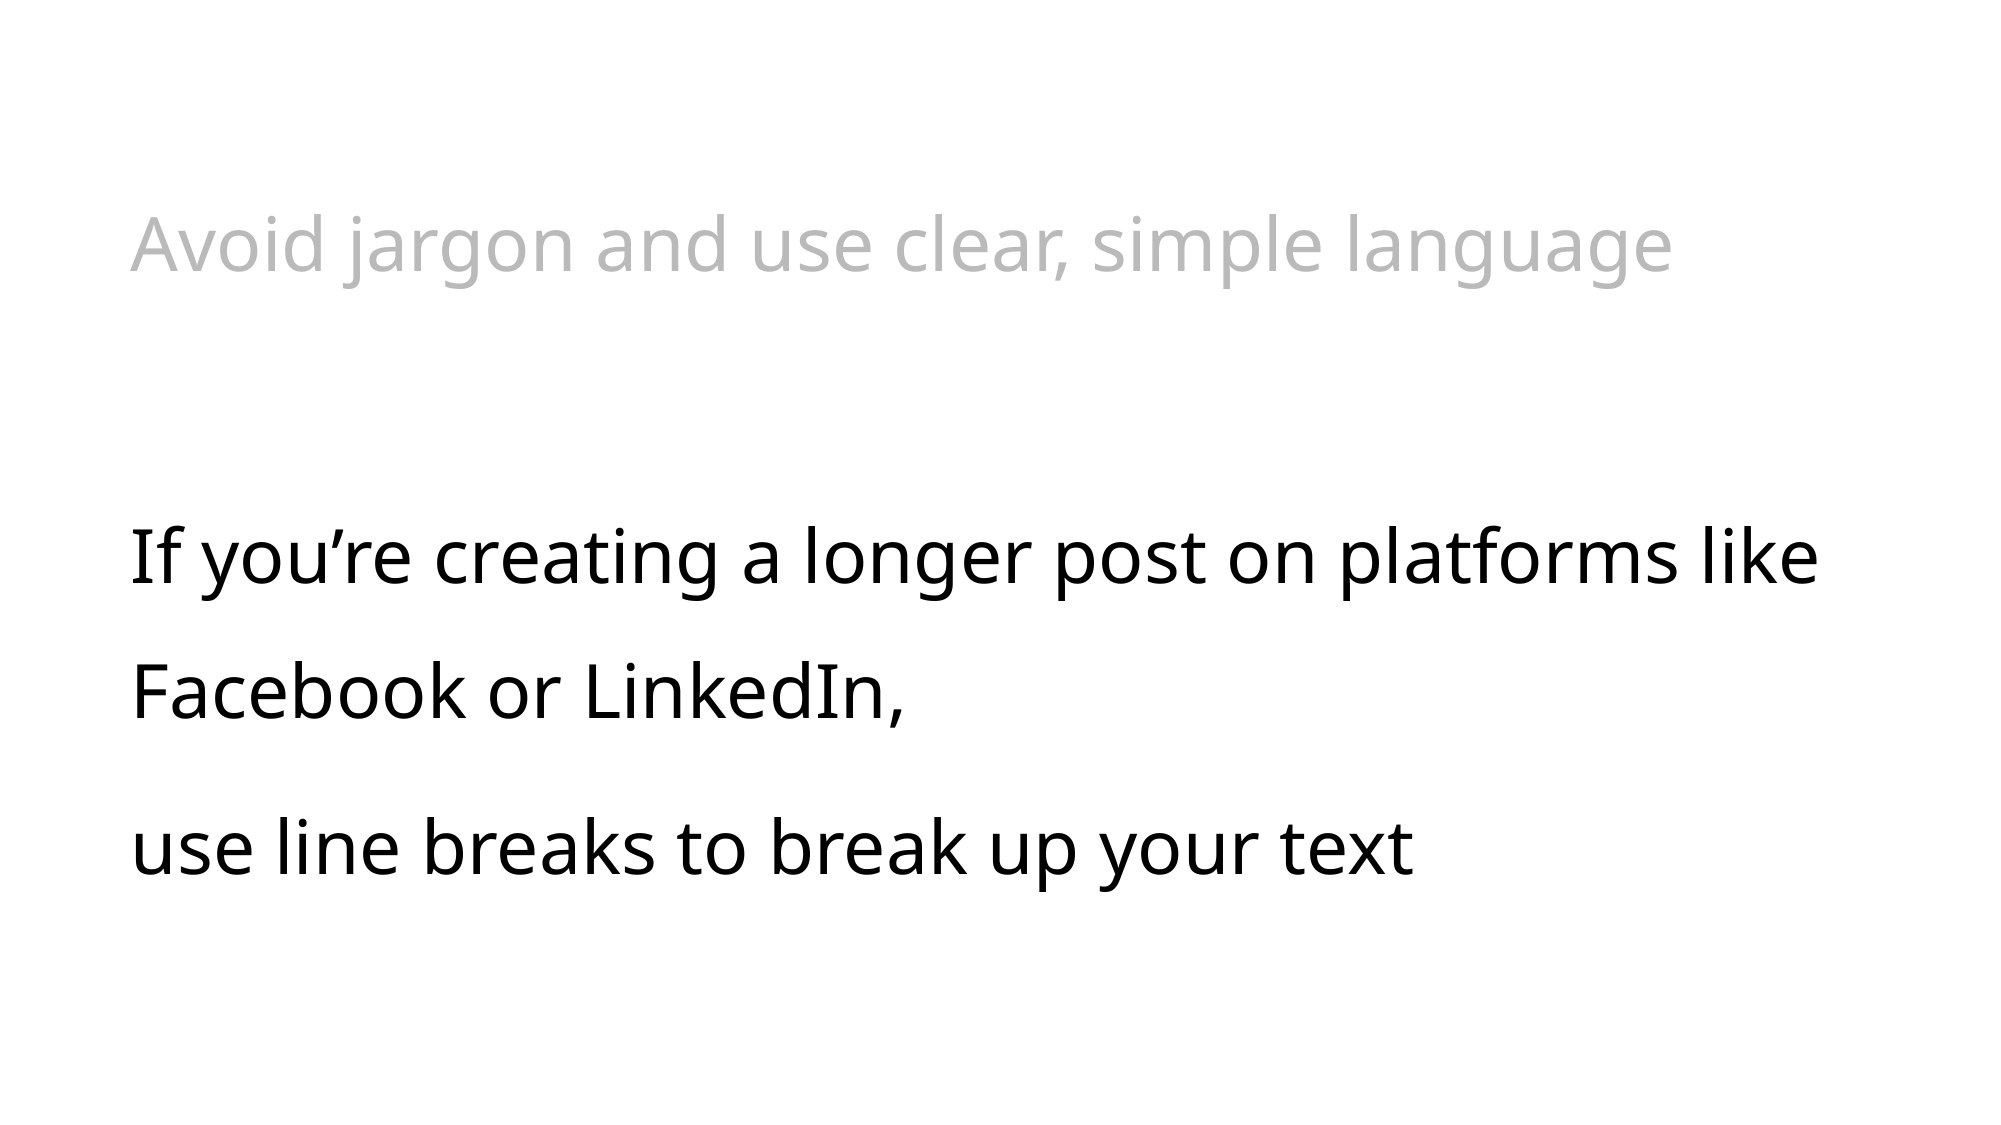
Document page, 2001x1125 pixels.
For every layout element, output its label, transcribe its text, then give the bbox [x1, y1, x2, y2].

list Avoid jargon and use clear, simple language If you’re creating a longer post on platforms like Facebook or LinkedIn, use line breaks to break up your text [122, 143, 1878, 1014]
